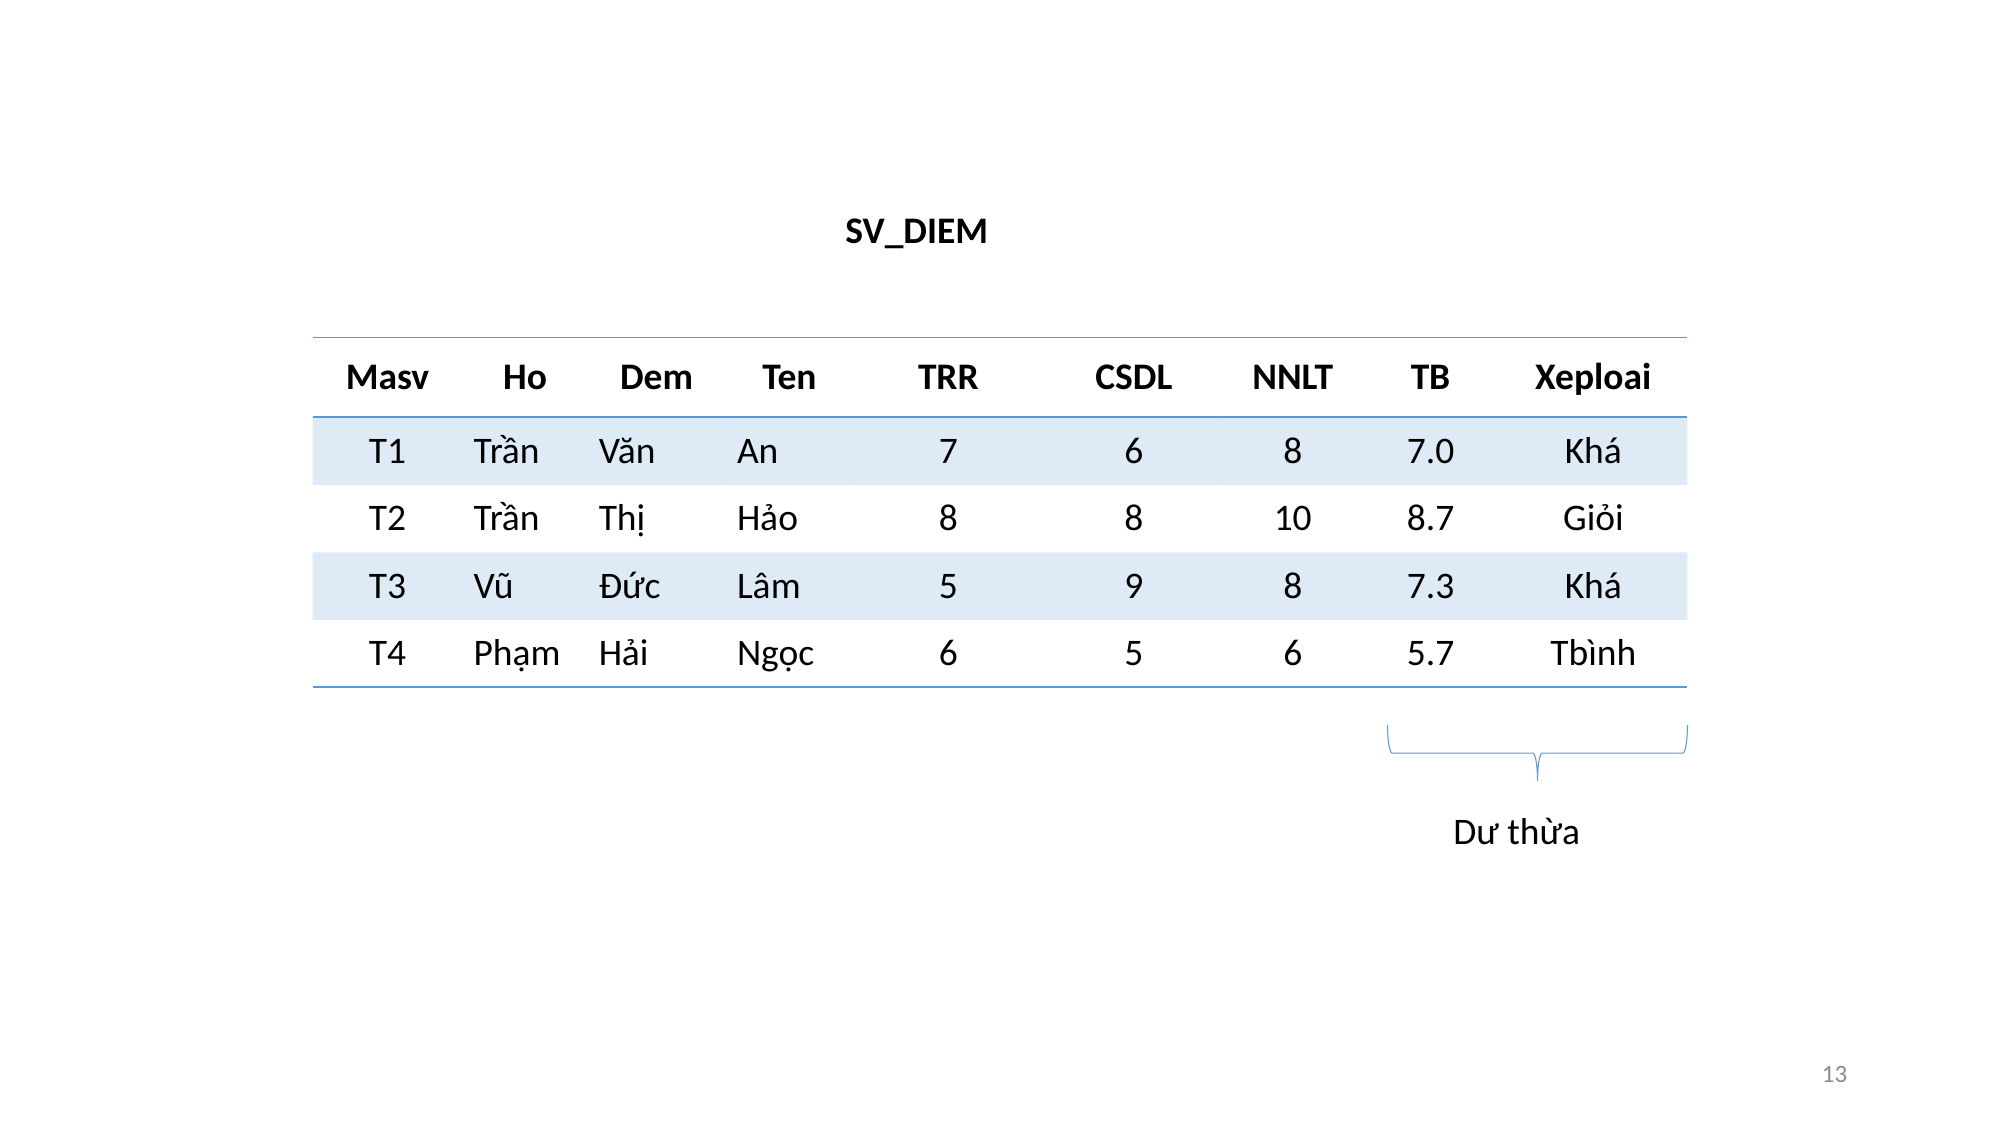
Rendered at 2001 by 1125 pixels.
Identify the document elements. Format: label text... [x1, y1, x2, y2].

table_cell 9 [1044, 552, 1224, 620]
table_cell 7.0 [1362, 418, 1499, 485]
table_cell T3 [313, 552, 463, 620]
table_cell Vũ [463, 552, 587, 620]
table_header Xeploai [1499, 338, 1687, 416]
slide_number 13 [1412, 1042, 1863, 1103]
table_cell 6 [1044, 418, 1224, 485]
table_header NNLT [1224, 338, 1362, 416]
table_header Dem [587, 338, 726, 416]
table_cell Đức [587, 552, 726, 620]
table_cell Giỏi [1499, 485, 1687, 552]
table_cell 8 [1044, 485, 1224, 552]
table_header Ten [726, 338, 853, 416]
table_header TRR [853, 338, 1044, 416]
table_cell 5 [853, 552, 1044, 620]
table_cell Hải [587, 620, 726, 686]
table_cell Phạm [463, 620, 587, 686]
table_cell Khá [1499, 552, 1687, 620]
table_cell Trần [463, 418, 587, 485]
table_cell T4 [313, 620, 463, 686]
table_cell 6 [853, 620, 1044, 686]
table_cell Ngọc [726, 620, 853, 686]
table_cell 8 [1224, 552, 1362, 620]
text_box SV_DIEM [830, 198, 1004, 259]
table_cell 8.7 [1362, 485, 1499, 552]
table_cell 7 [853, 418, 1044, 485]
table_cell 6 [1224, 620, 1362, 686]
table_cell Lâm [726, 552, 853, 620]
table_cell Văn [587, 418, 726, 485]
table_cell Trần [463, 485, 587, 552]
table_cell T2 [313, 485, 463, 552]
text_box [1387, 725, 1689, 782]
table_cell Hảo [726, 485, 853, 552]
table_cell T1 [313, 418, 463, 485]
table_cell 10 [1224, 485, 1362, 552]
table_cell Tbình [1499, 620, 1687, 686]
table_cell 5 [1044, 620, 1224, 686]
table_header CSDL [1044, 338, 1224, 416]
table_header TB [1362, 338, 1499, 416]
table_header Masv [313, 338, 463, 416]
table_cell 8 [853, 485, 1044, 552]
table_cell 7.3 [1362, 552, 1499, 620]
table_cell 5.7 [1362, 620, 1499, 686]
table_cell Thị [587, 485, 726, 552]
table_cell An [726, 418, 853, 485]
table_header Ho [463, 338, 587, 416]
table_cell 8 [1224, 418, 1362, 485]
table_cell Khá [1499, 418, 1687, 485]
text_box Dư thừa [1438, 799, 1596, 860]
